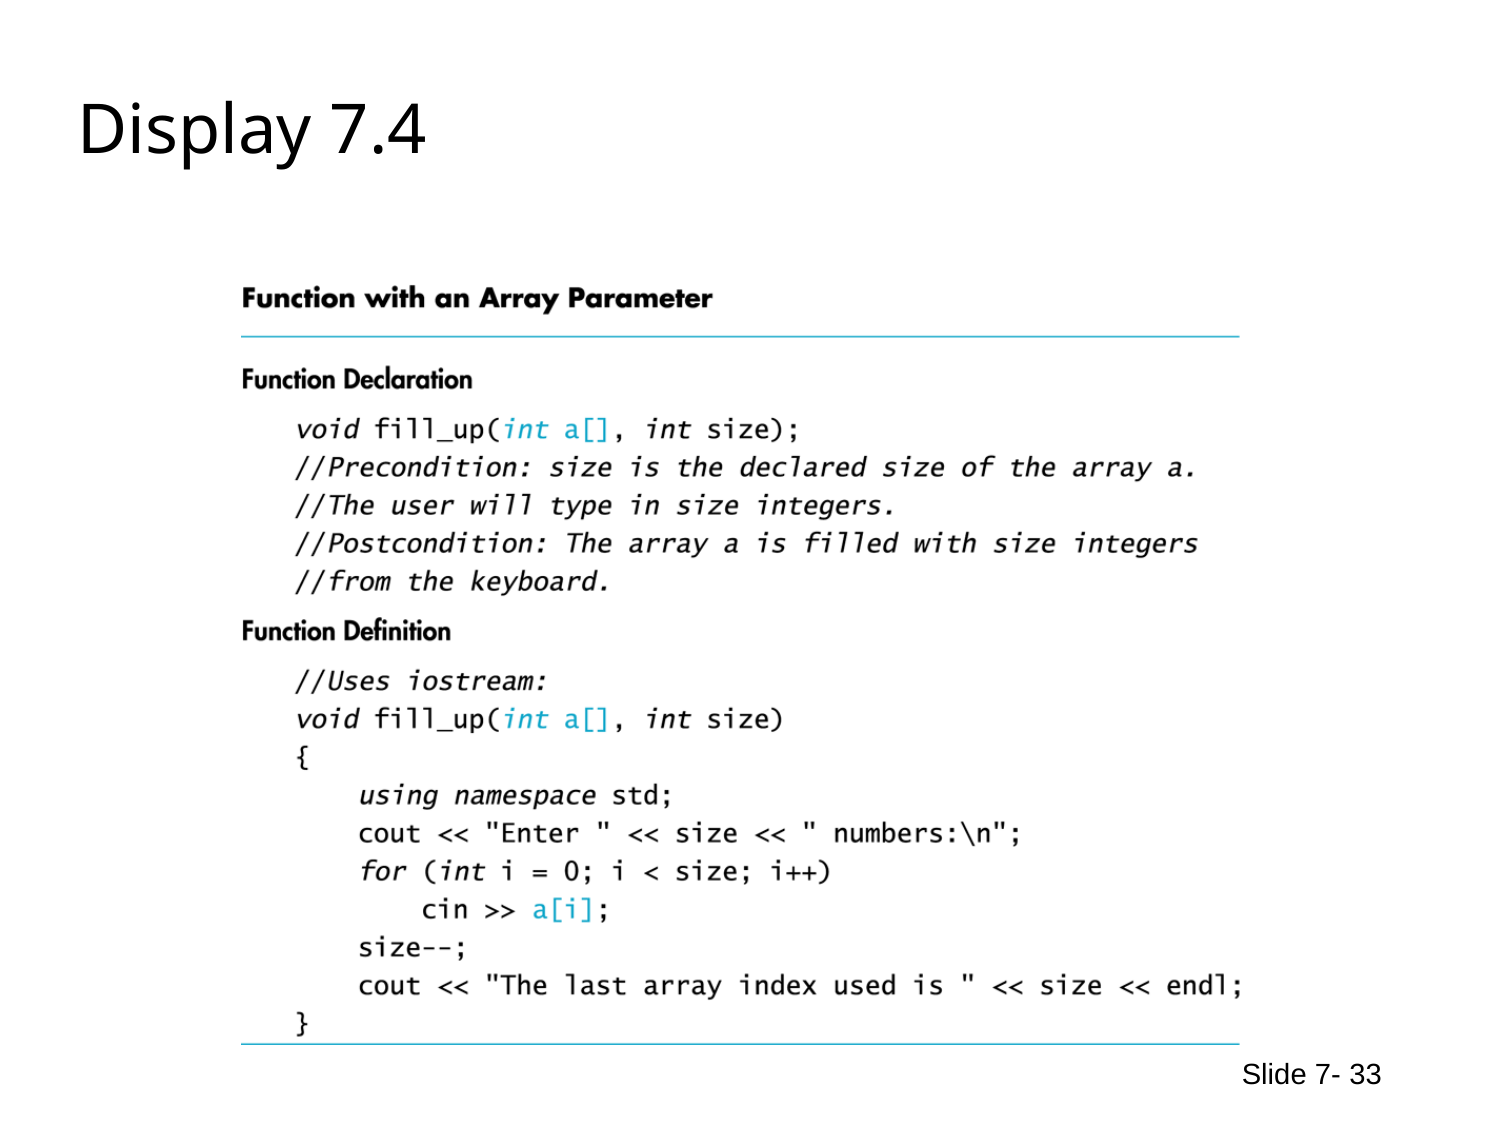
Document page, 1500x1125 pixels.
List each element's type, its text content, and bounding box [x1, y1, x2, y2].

title Display 7.4 [62, 50, 1425, 213]
slide_number Slide 7- 33 [1059, 1042, 1397, 1103]
picture [241, 281, 1245, 1045]
